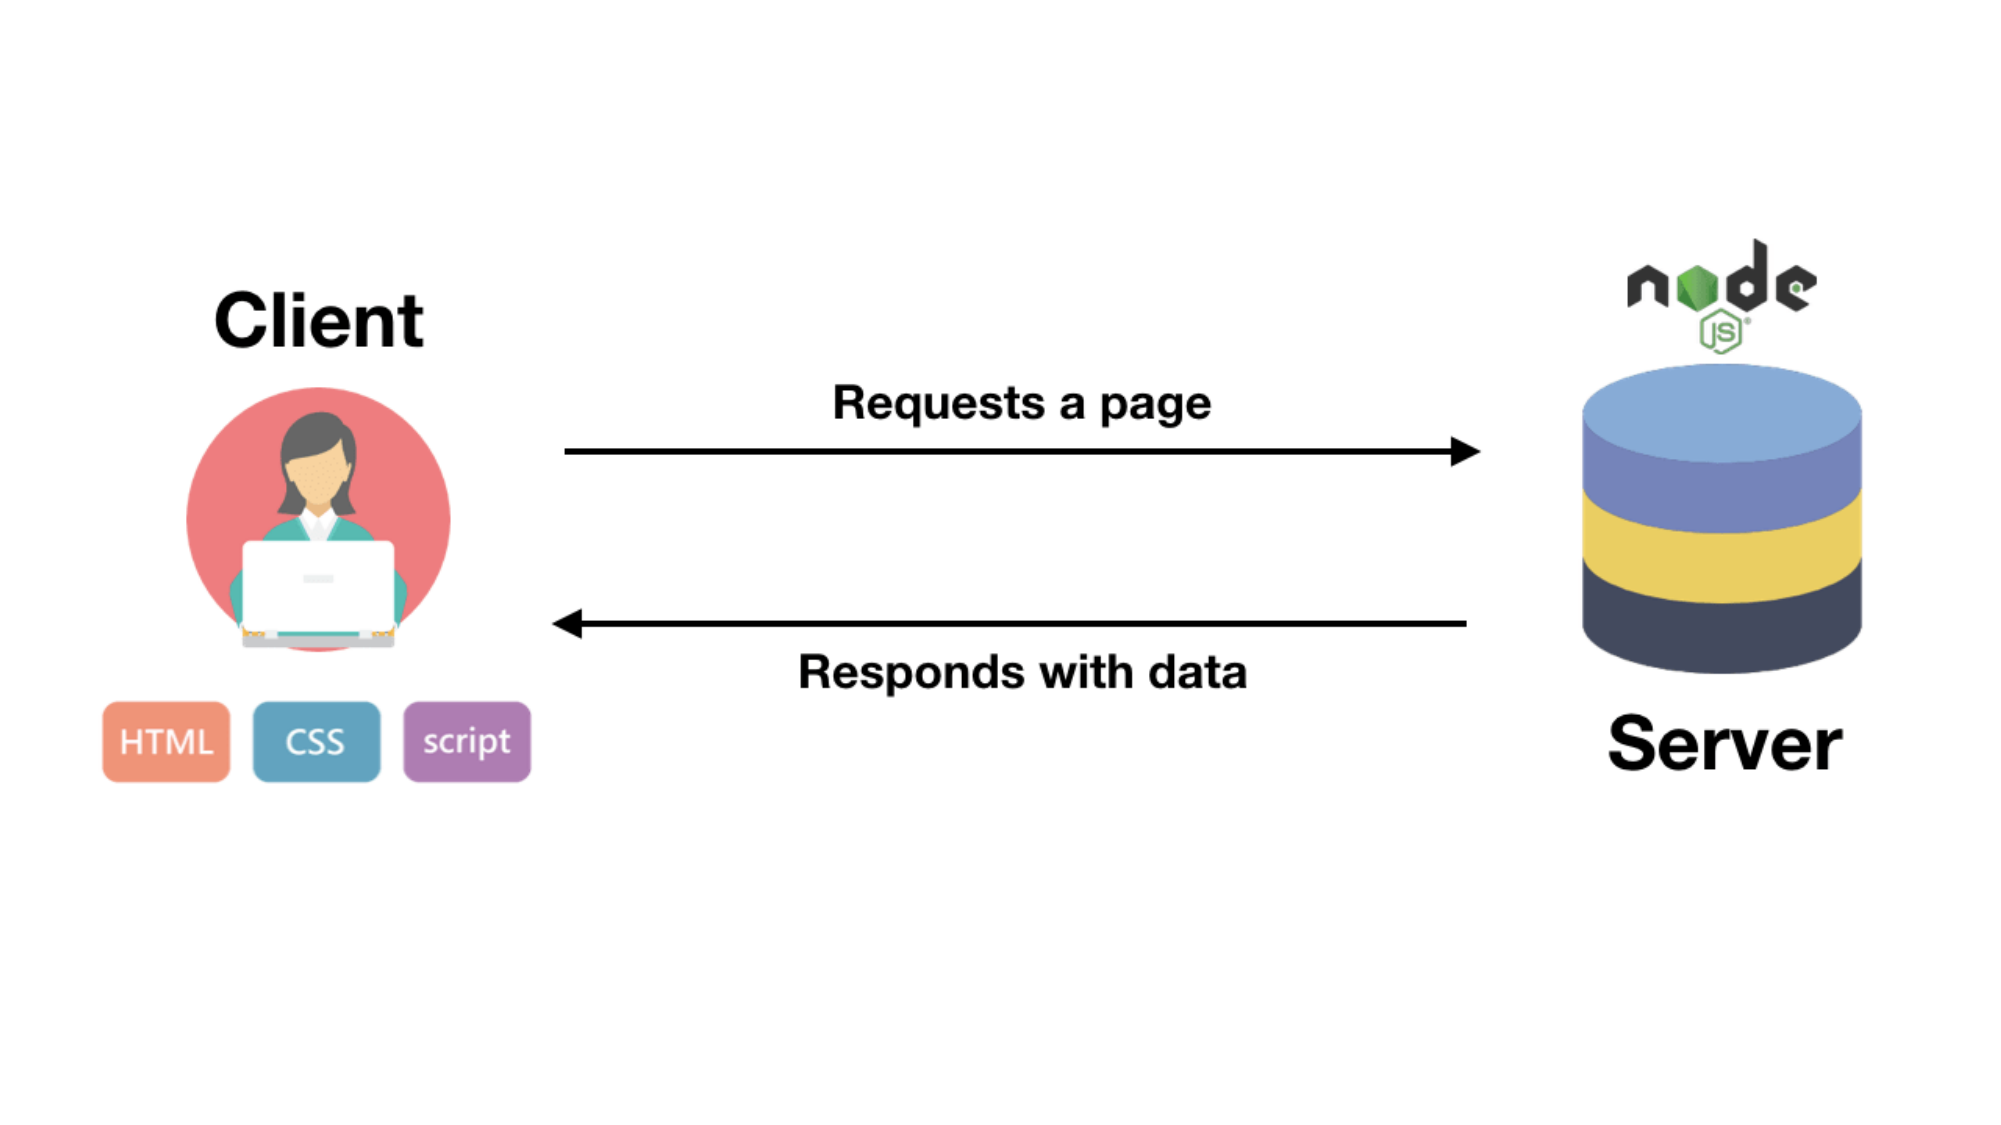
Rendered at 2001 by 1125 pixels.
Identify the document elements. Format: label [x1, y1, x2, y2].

picture [85, 195, 1914, 837]
